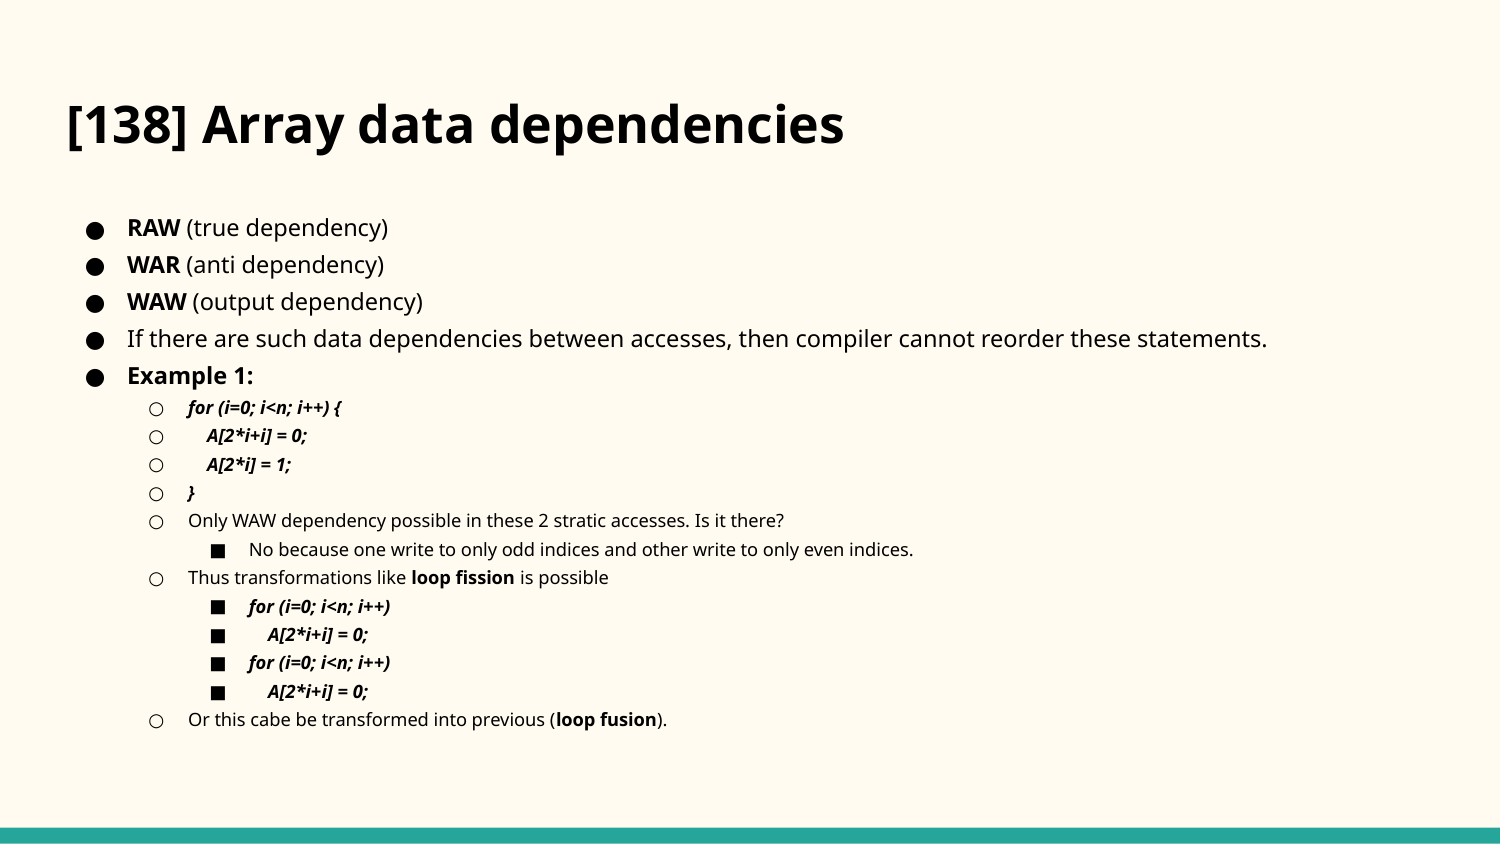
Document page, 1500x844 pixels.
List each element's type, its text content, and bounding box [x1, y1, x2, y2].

title [138] Array data dependencies [51, 72, 1449, 174]
list RAW (true dependency) WAR (anti dependency) WAW (output dependency) If there are such data dependencies between accesses, then compiler cannot reorder these statements. Example 1: for (i=0; i<n; i++) { A[2*i+i] = 0; A[2*i] = 1; } Only WAW dependency possible in these 2 stratic accesses. Is it there? No because one write to only odd indices and other write to only even indices. Thus transformations like loop fission is possible for (i=0; i<n; i++) A[2*i+i] = 0; for (i=0; i<n; i++) A[2*i+i] = 0; Or this cabe be transformed into previous (loop fusion). [51, 192, 1449, 750]
